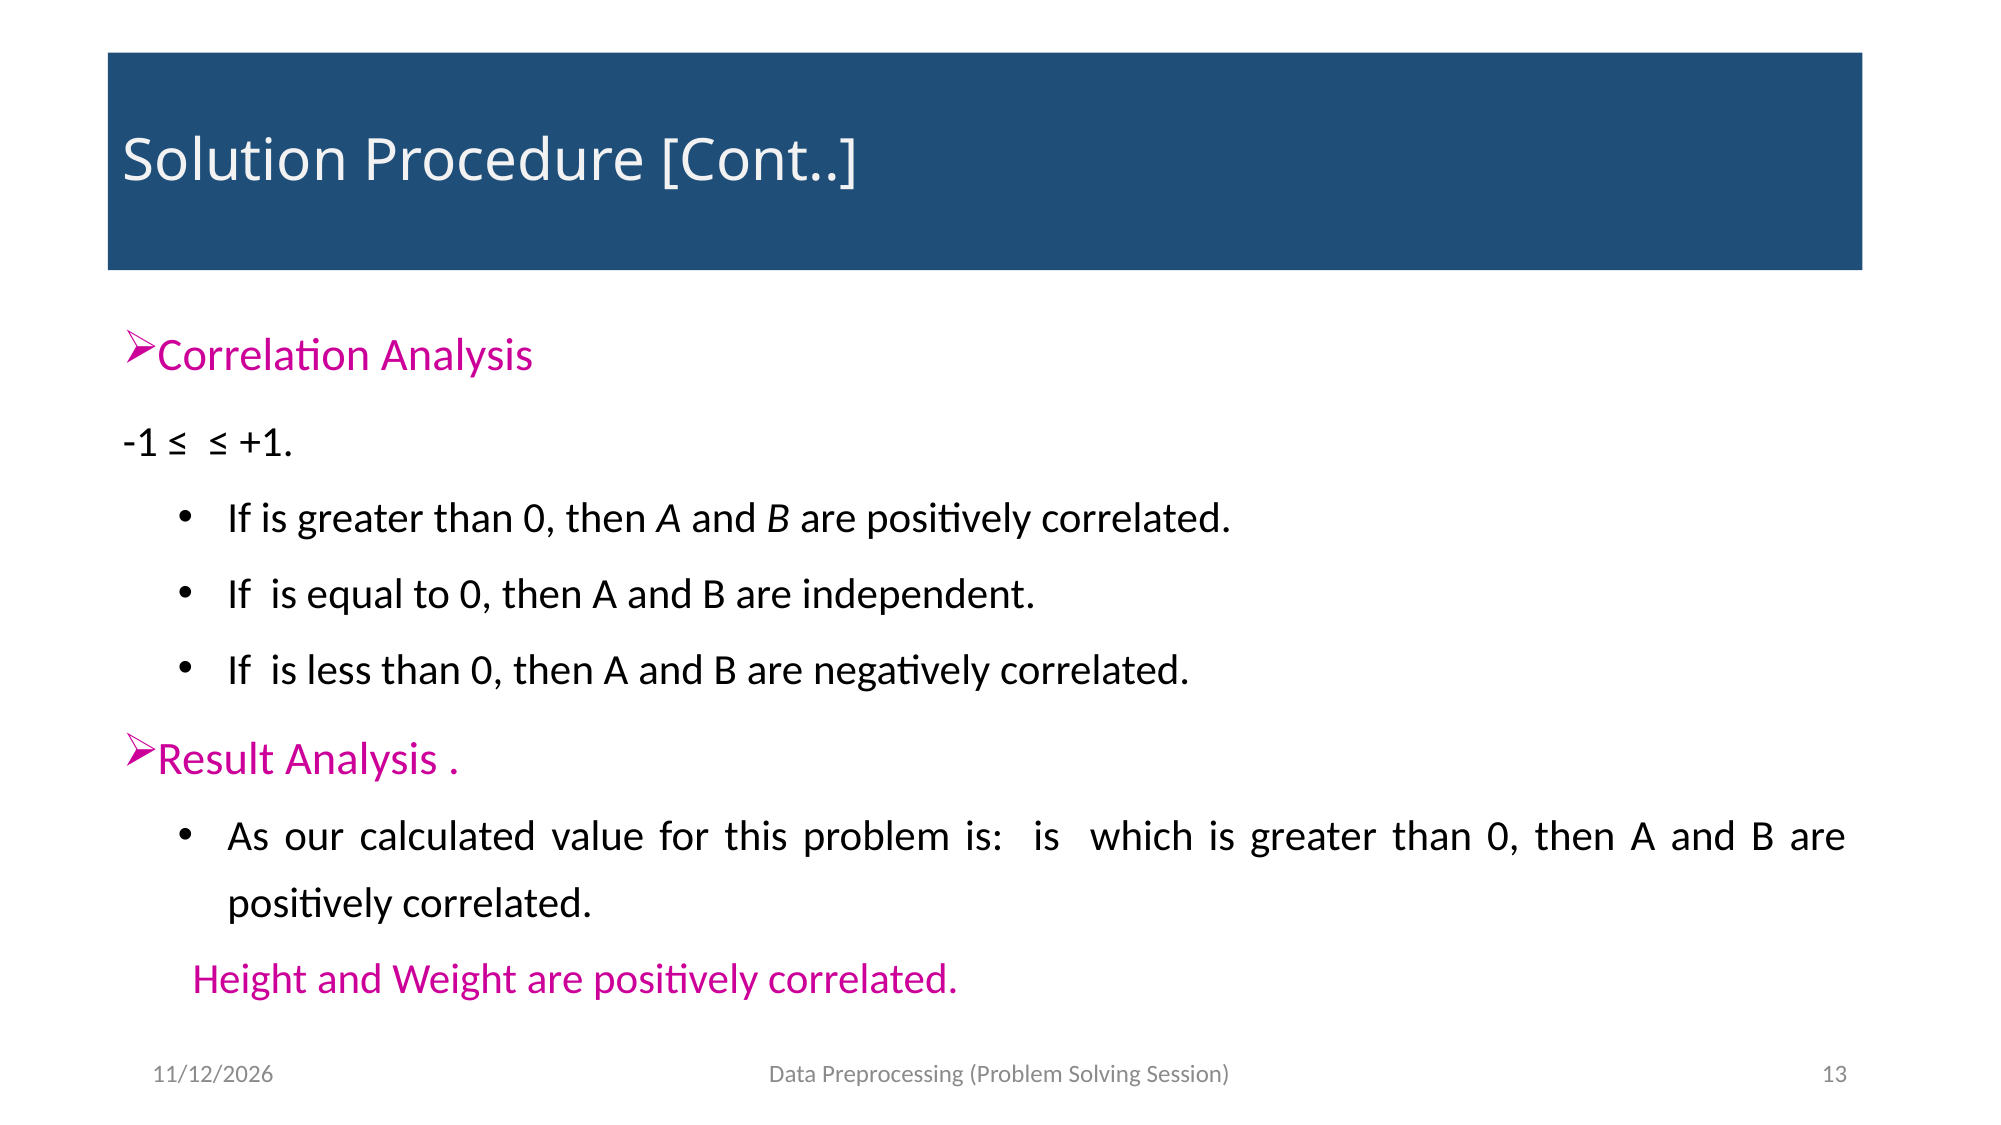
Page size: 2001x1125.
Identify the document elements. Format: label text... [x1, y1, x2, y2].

slide_number 13 [1412, 1042, 1863, 1103]
footer Data Preprocessing (Problem Solving Session) [662, 1042, 1338, 1103]
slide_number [137, 1042, 588, 1103]
title Solution Procedure [Cont..] [107, 52, 1863, 271]
